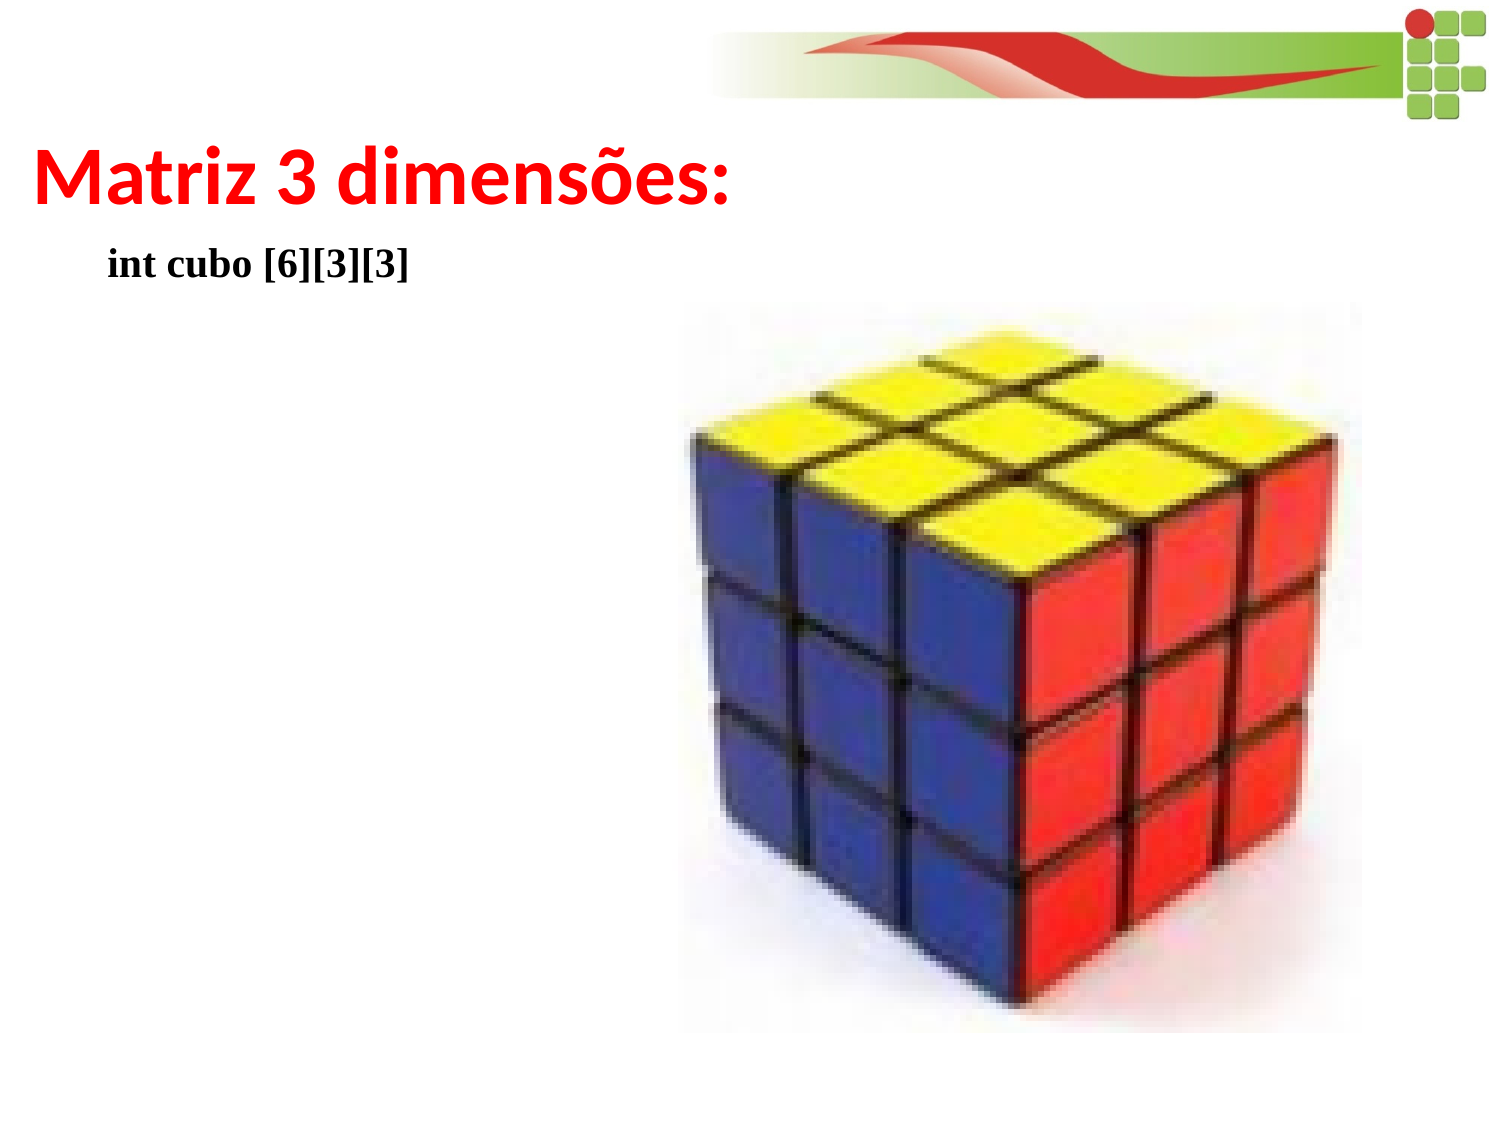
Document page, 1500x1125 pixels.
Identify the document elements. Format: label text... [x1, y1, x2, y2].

text_box Matriz 3 dimensões: int cubo [6][3][3] [17, 113, 1483, 303]
picture [655, 302, 1386, 1033]
picture [703, 6, 1489, 122]
